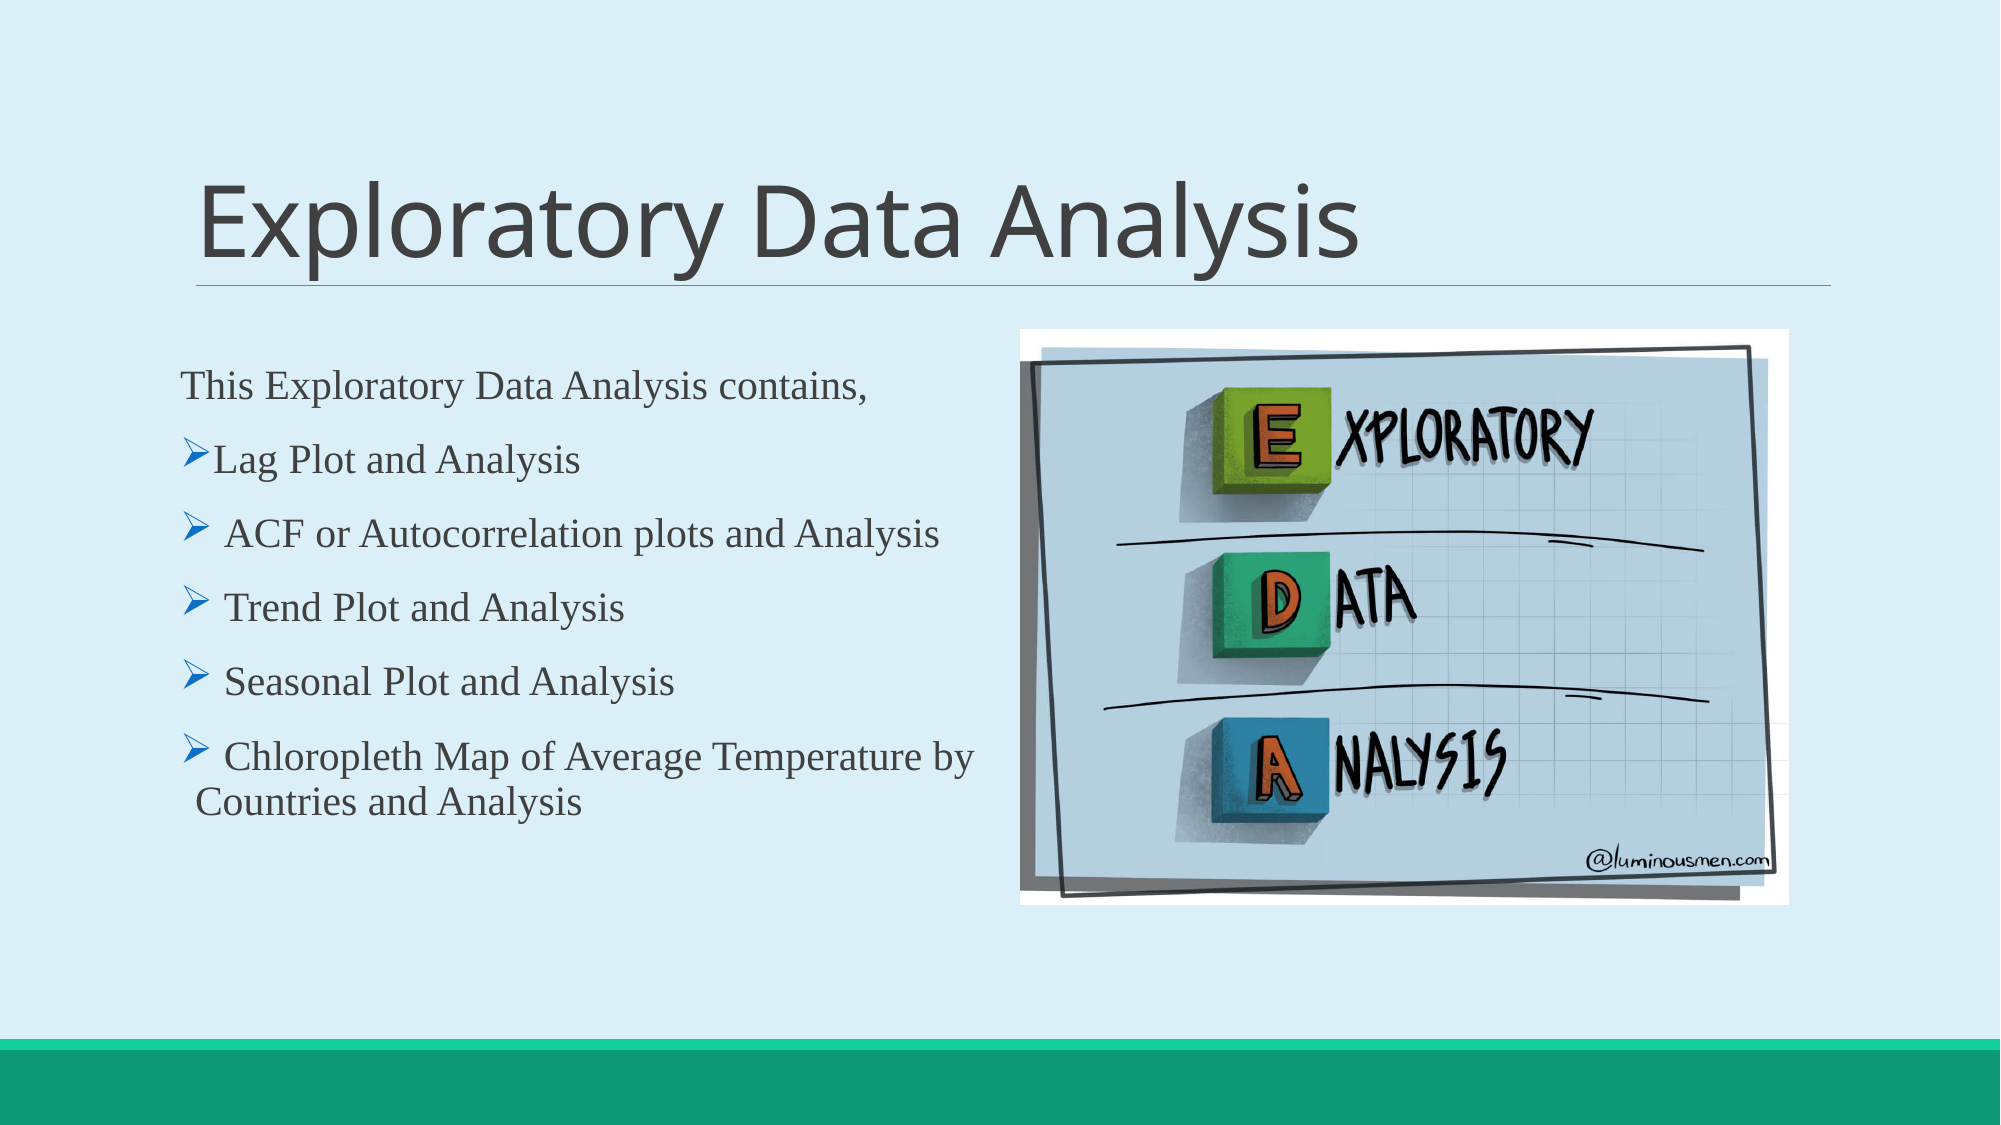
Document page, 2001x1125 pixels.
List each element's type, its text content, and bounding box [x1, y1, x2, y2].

title Exploratory Data Analysis [180, 47, 1830, 285]
list This Exploratory Data Analysis contains, Lag Plot and Analysis ACF or Autocorrelation plots and Analysis Trend Plot and Analysis Seasonal Plot and Analysis Chloropleth Map of Average Temperature by Countries and Analysis [180, 355, 990, 856]
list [1019, 328, 1789, 906]
